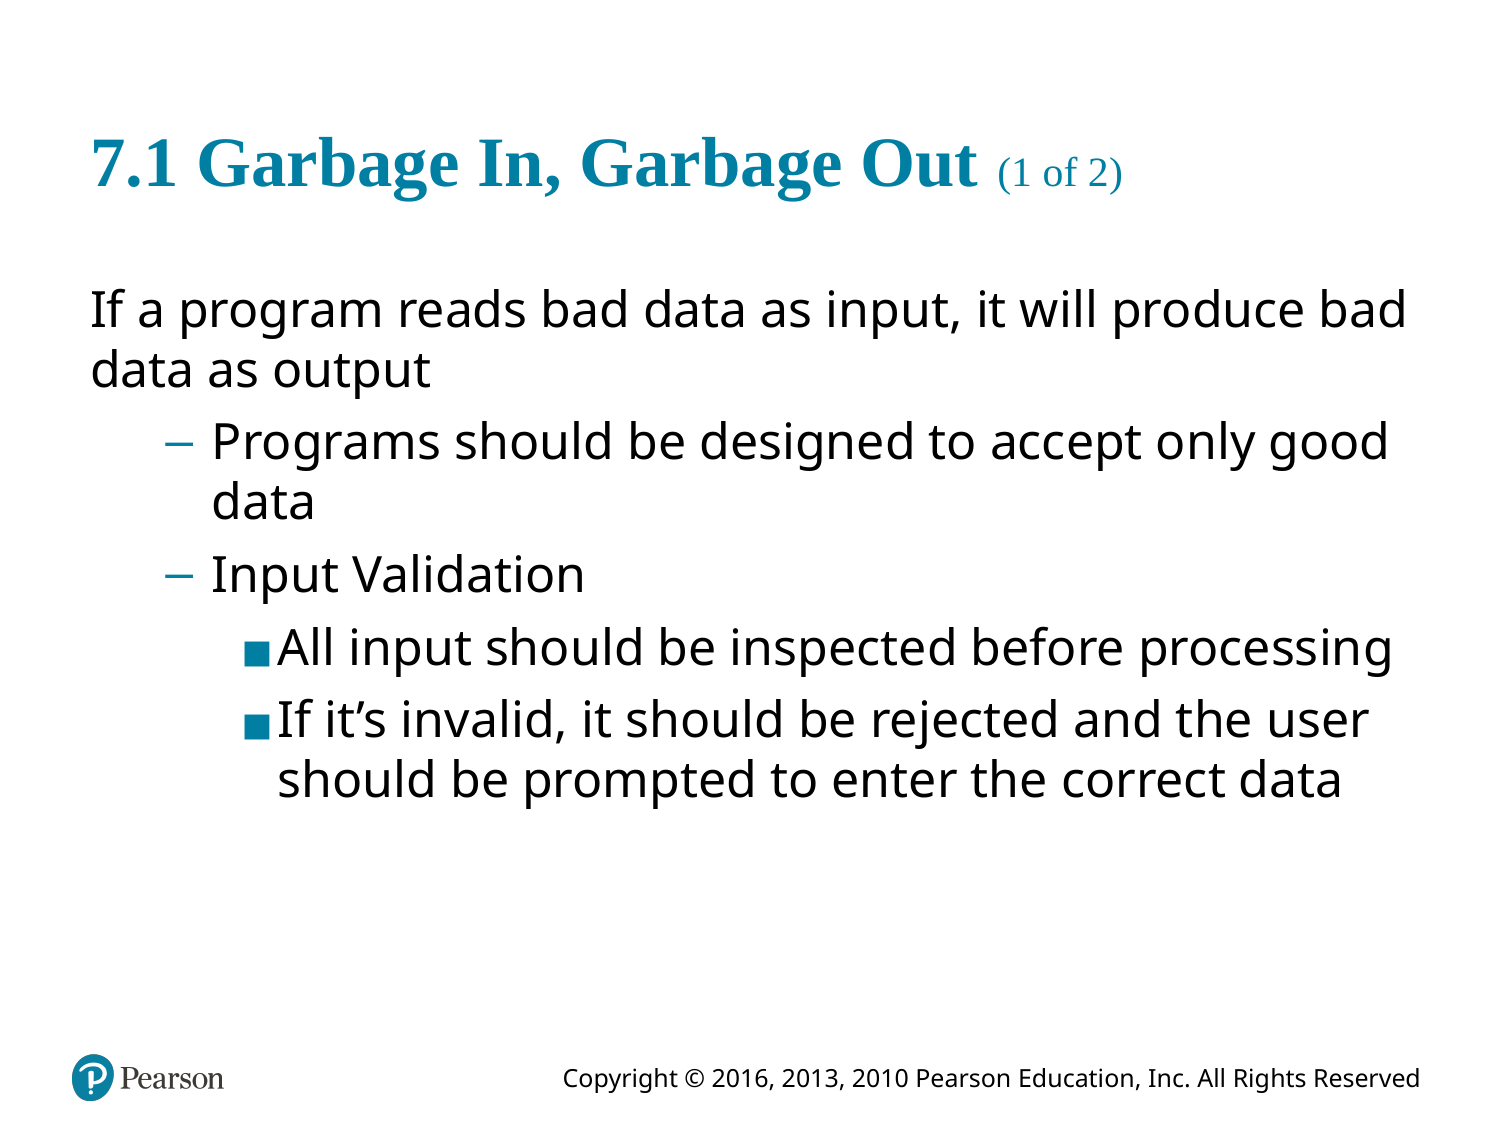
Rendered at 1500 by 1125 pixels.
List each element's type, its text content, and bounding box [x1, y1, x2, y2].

picture [98, 1054, 224, 1101]
picture [80, 1063, 106, 1088]
title 7.1 Garbage In, Garbage Out (1 of 2) [75, 0, 1425, 216]
list If a program reads bad data as input, it will produce bad data as output Programs should be designed to accept only good data Input Validation All input should be inspected before processing If it’s invalid, it should be rejected and the user should be prompted to enter the correct data [75, 262, 1425, 931]
picture [72, 1087, 83, 1101]
picture [72, 1054, 88, 1070]
